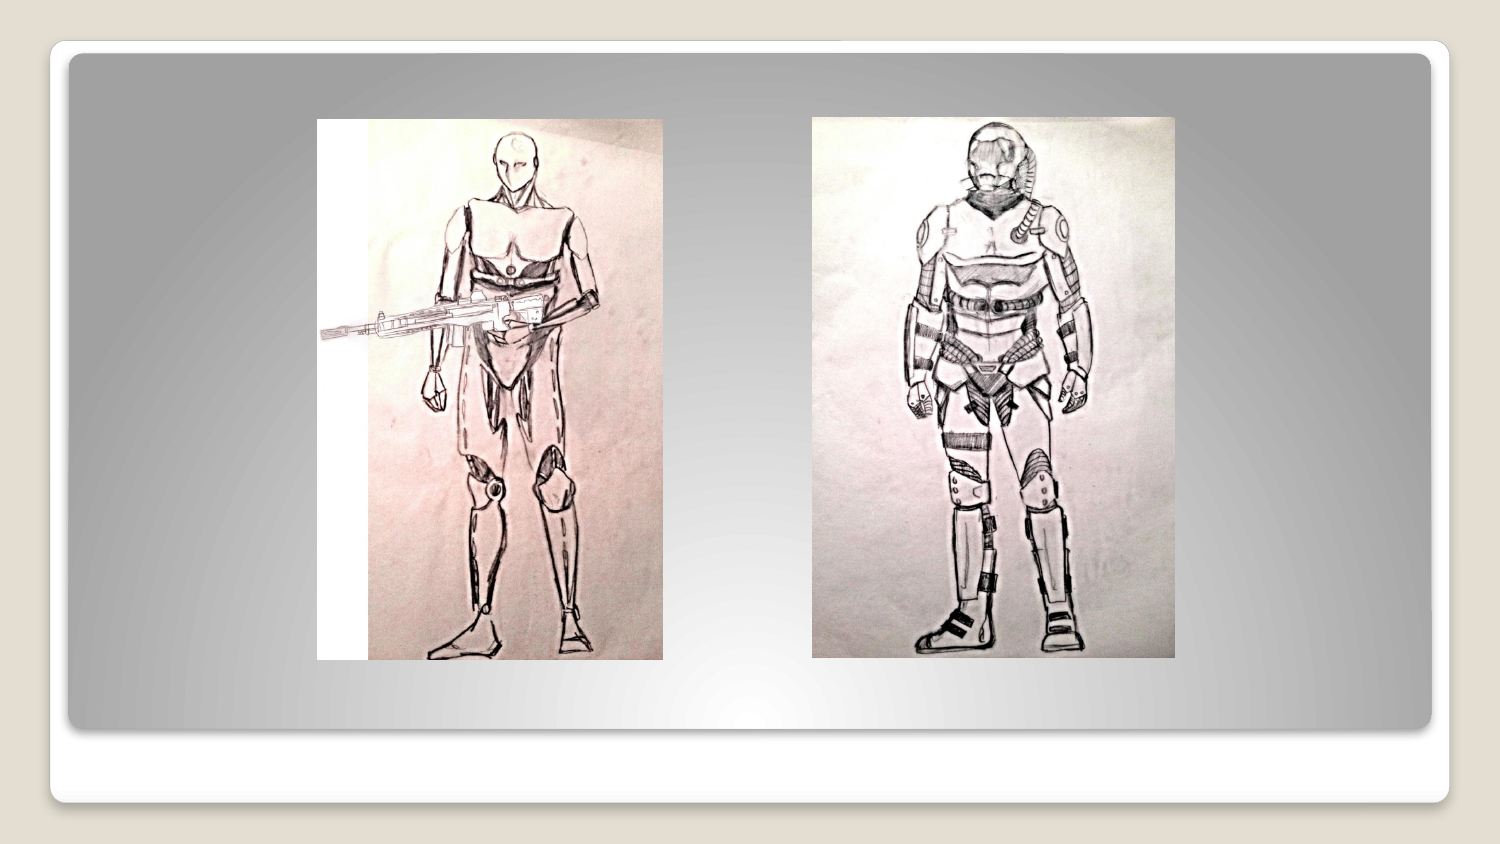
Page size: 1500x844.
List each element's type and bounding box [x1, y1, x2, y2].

list [317, 119, 663, 660]
list [812, 117, 1176, 658]
